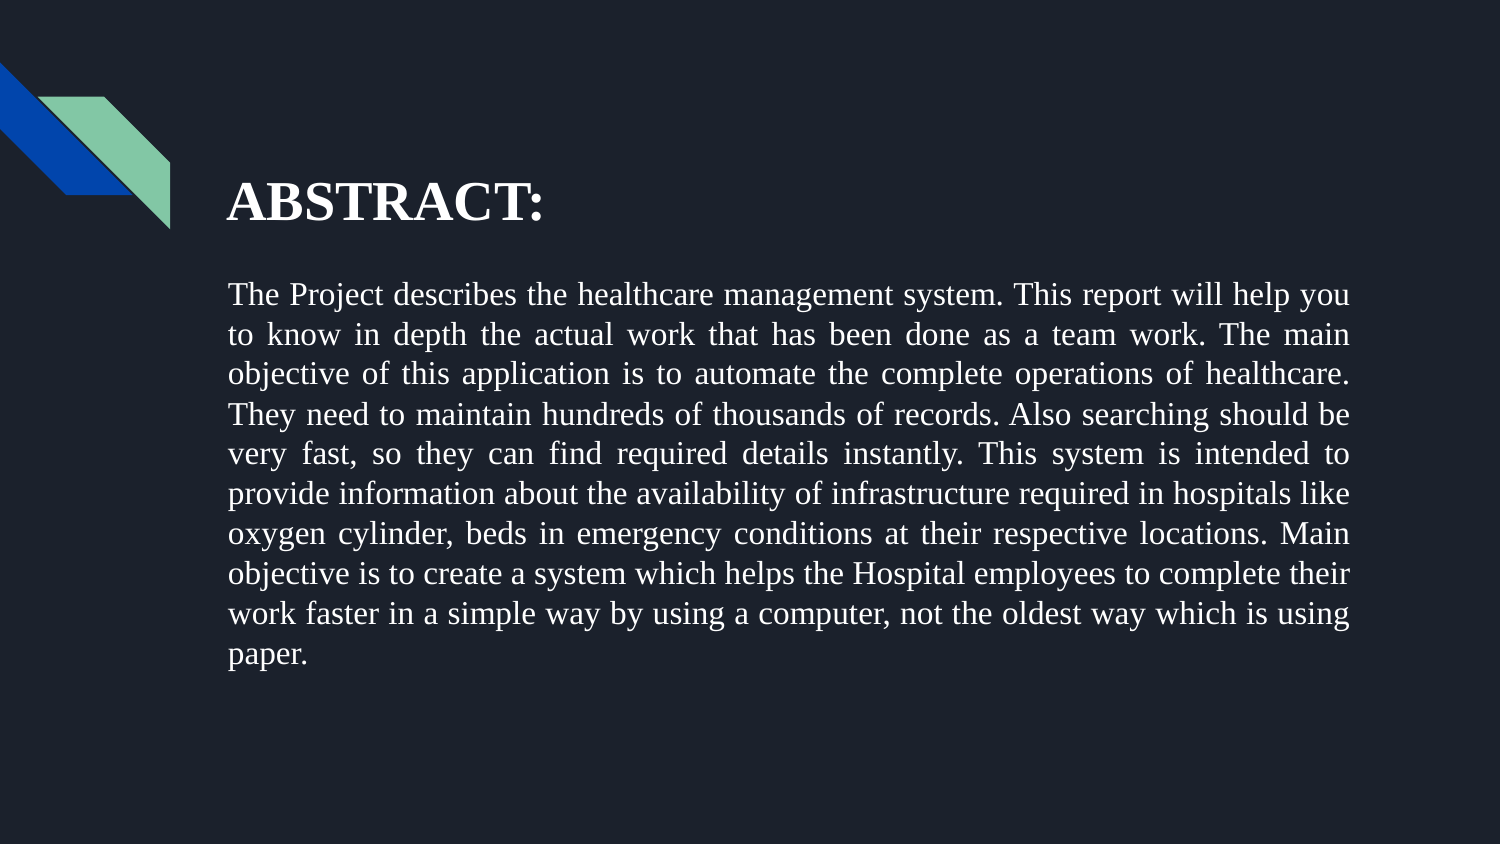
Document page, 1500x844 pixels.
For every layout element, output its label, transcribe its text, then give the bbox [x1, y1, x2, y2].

title ABSTRACT: [211, 149, 1289, 229]
list The Project describes the healthcare management system. This report will help you to know in depth the actual work that has been done as a team work. The main objective of this application is to automate the complete operations of healthcare. They need to maintain hundreds of thousands of records. Also searching should be very fast, so they can find required details instantly. This system is intended to provide information about the availability of infrastructure required in hospitals like oxygen cylinder, beds in emergency conditions at their respective locations. Main objective is to create a system which helps the Hospital employees to complete their work faster in a simple way by using a computer, not the oldest way which is using paper. [212, 257, 1368, 735]
